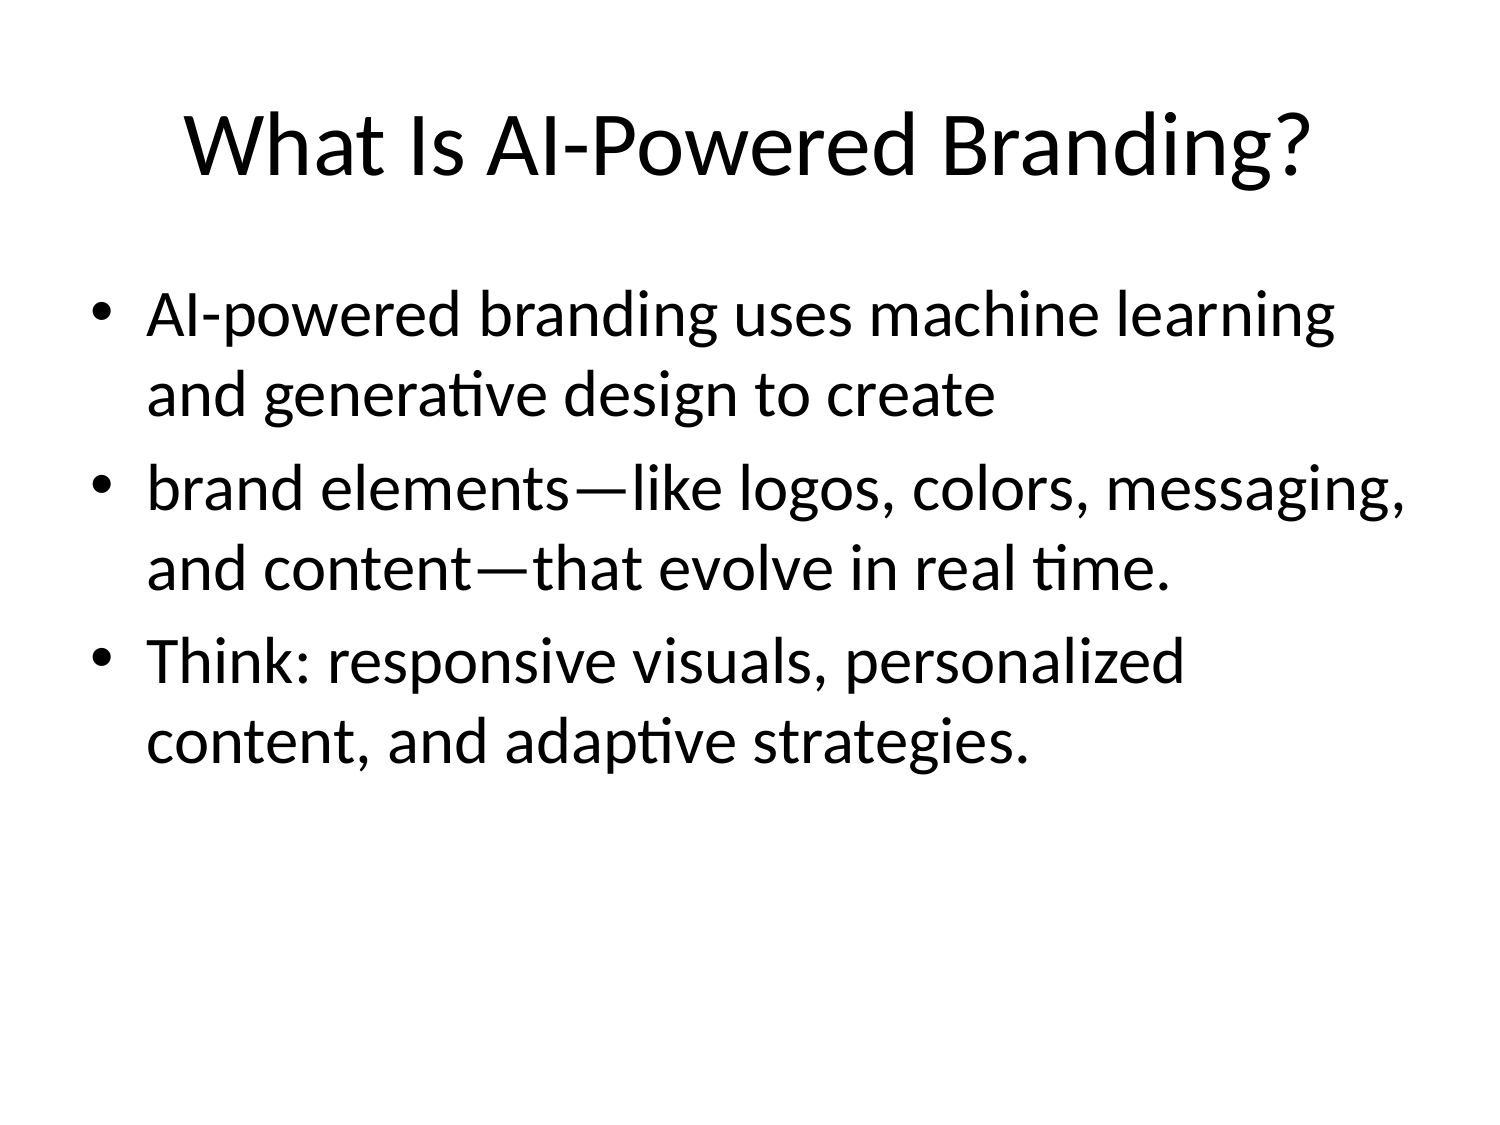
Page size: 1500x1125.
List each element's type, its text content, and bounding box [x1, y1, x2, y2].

title What Is AI-Powered Branding? [75, 45, 1425, 233]
list AI-powered branding uses machine learning and generative design to create brand elements—like logos, colors, messaging, and content—that evolve in real time. Think: responsive visuals, personalized content, and adaptive strategies. [75, 262, 1425, 1005]
